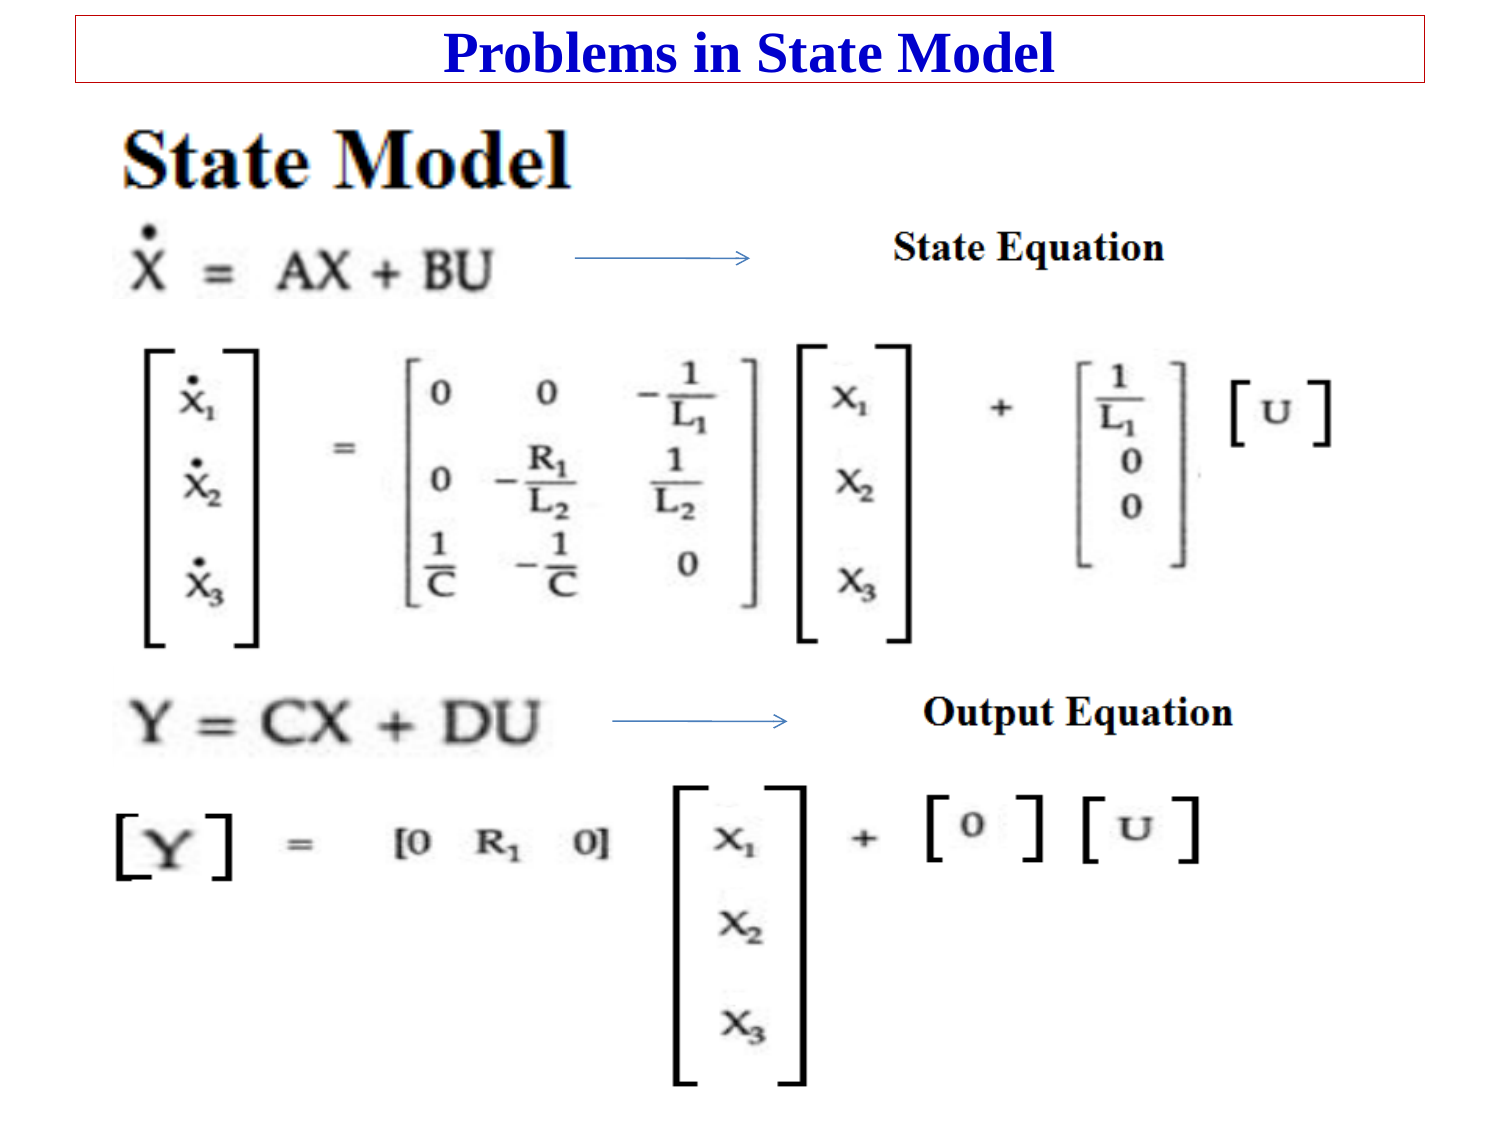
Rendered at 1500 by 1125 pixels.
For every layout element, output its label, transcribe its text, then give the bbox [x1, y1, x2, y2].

picture [887, 221, 1187, 275]
picture [912, 678, 1237, 748]
picture [87, 99, 1344, 662]
picture [69, 666, 1246, 1107]
title Problems in State Model [75, 15, 1425, 83]
